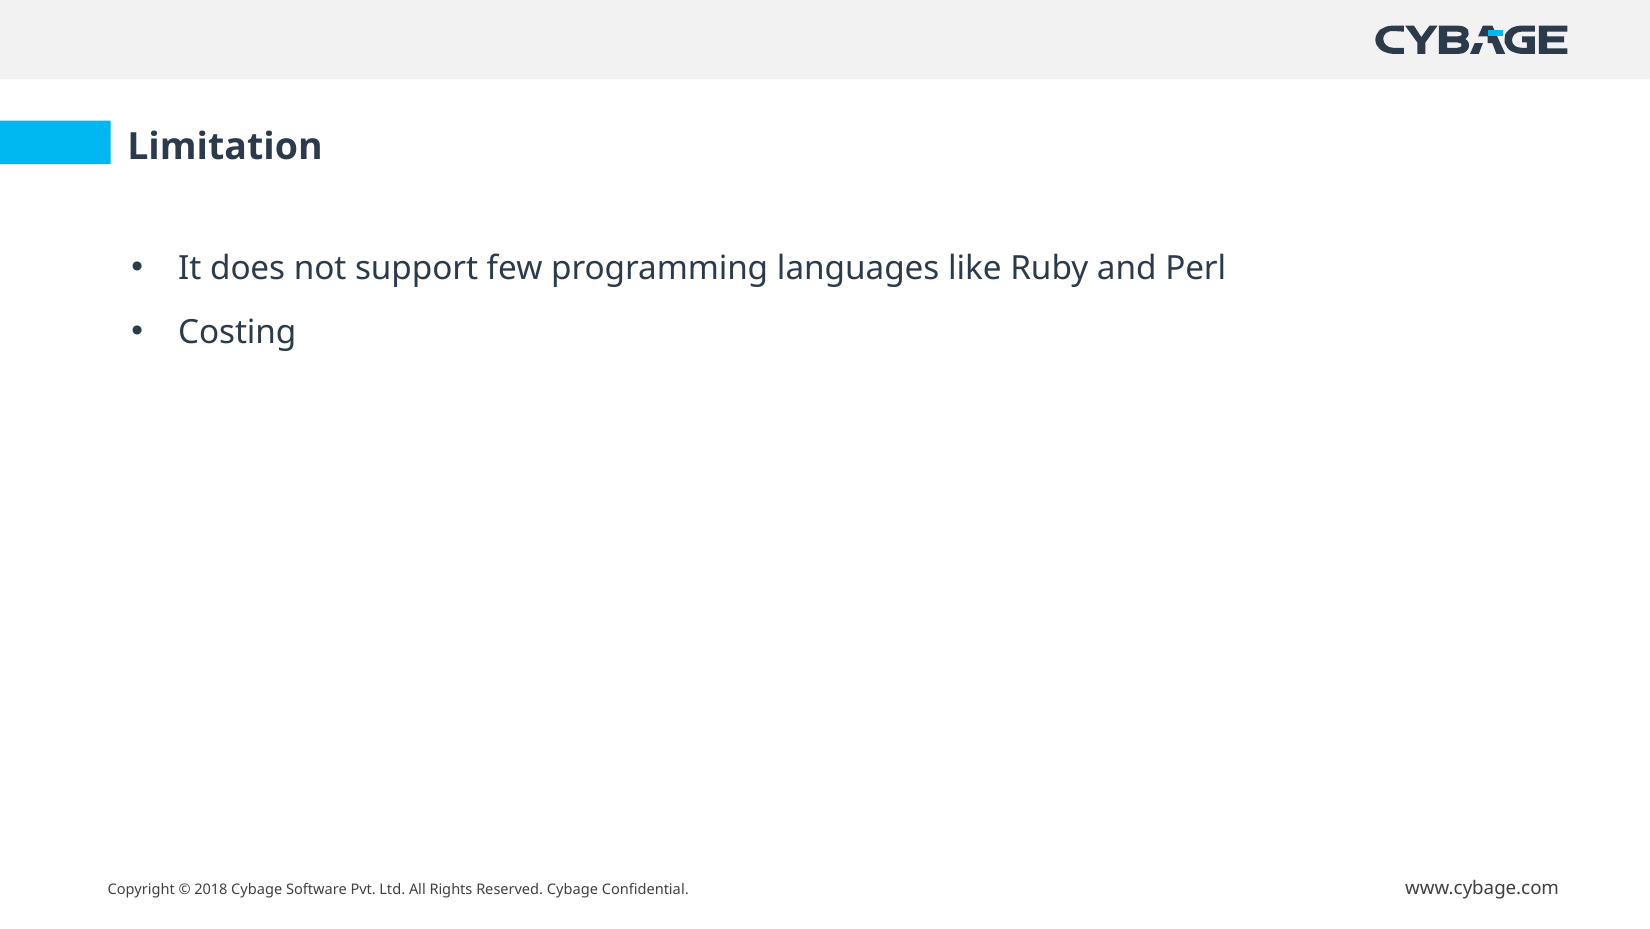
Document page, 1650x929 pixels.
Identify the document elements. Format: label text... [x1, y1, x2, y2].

text_box [0, 118, 110, 166]
text_box Limitation [110, 114, 775, 190]
text_box It does not support few programming languages like Ruby and Perl Costing [114, 214, 1515, 802]
